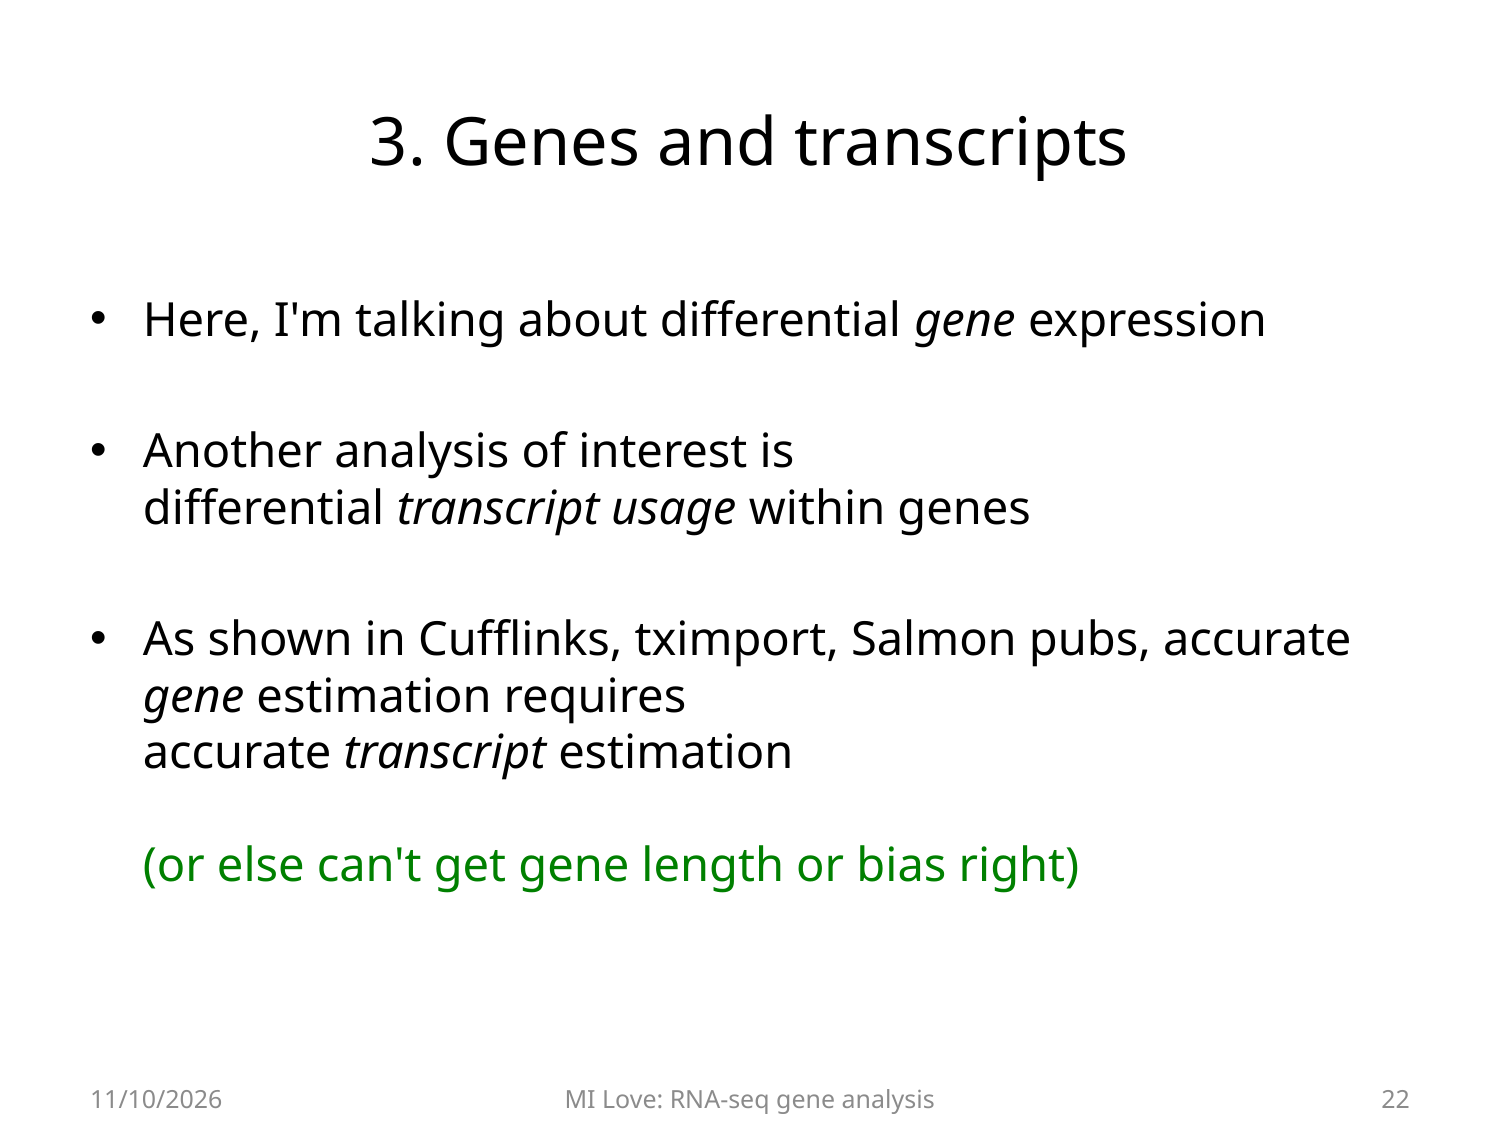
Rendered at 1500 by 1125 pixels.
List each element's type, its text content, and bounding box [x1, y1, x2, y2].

footer MI Love: RNA-seq gene analysis [512, 1070, 988, 1125]
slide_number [75, 1070, 425, 1125]
title 3. Genes and transcripts [75, 45, 1425, 233]
slide_number 22 [1074, 1070, 1425, 1125]
list Here, I'm talking about differential gene expression Another analysis of interest is differential transcript usage within genes As shown in Cufflinks, tximport, Salmon pubs, accurate gene estimation requires accurate transcript estimation (or else can't get gene length or bias right) [75, 281, 1425, 903]
